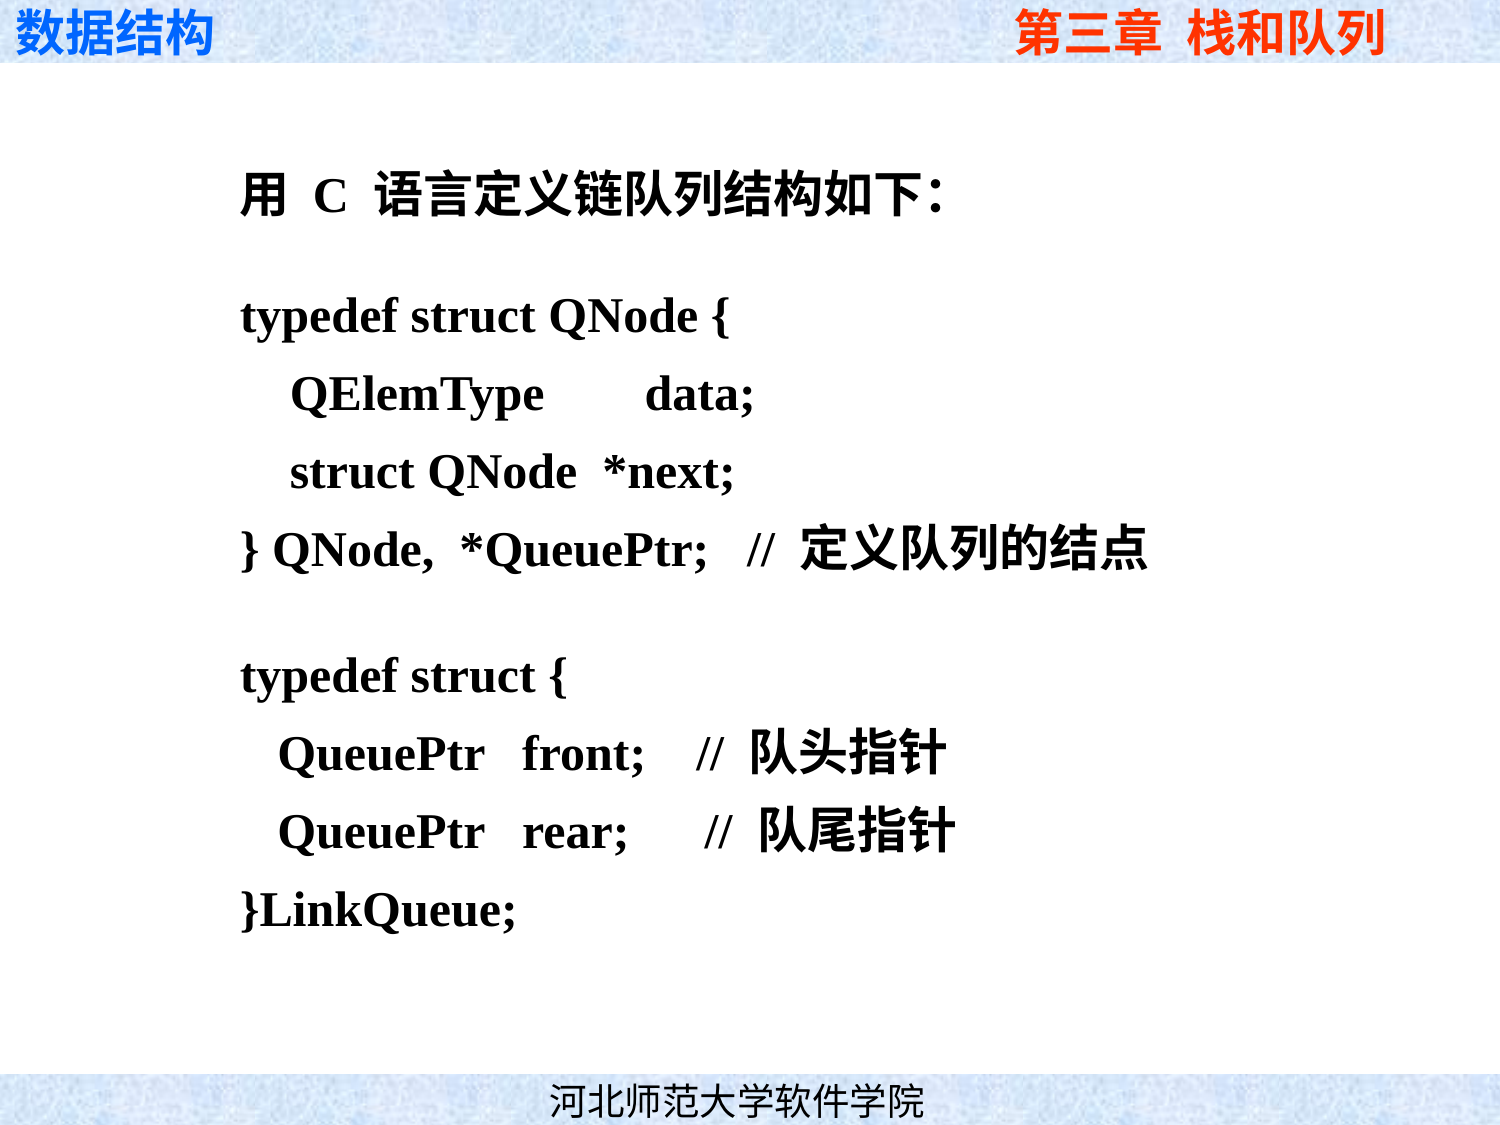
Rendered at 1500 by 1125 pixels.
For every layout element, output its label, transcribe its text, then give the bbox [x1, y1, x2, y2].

text_box 用 C 语言定义链队列结构如下： typedef struct QNode { QElemType data; struct QNode *next; } QNode, *QueuePtr; // 定义队列的结点 typedef struct { QueuePtr front; // 队头指针 QueuePtr rear; // 队尾指针 }LinkQueue; [224, 137, 1275, 944]
picture [0, 1074, 1500, 1125]
picture [0, 0, 1500, 63]
